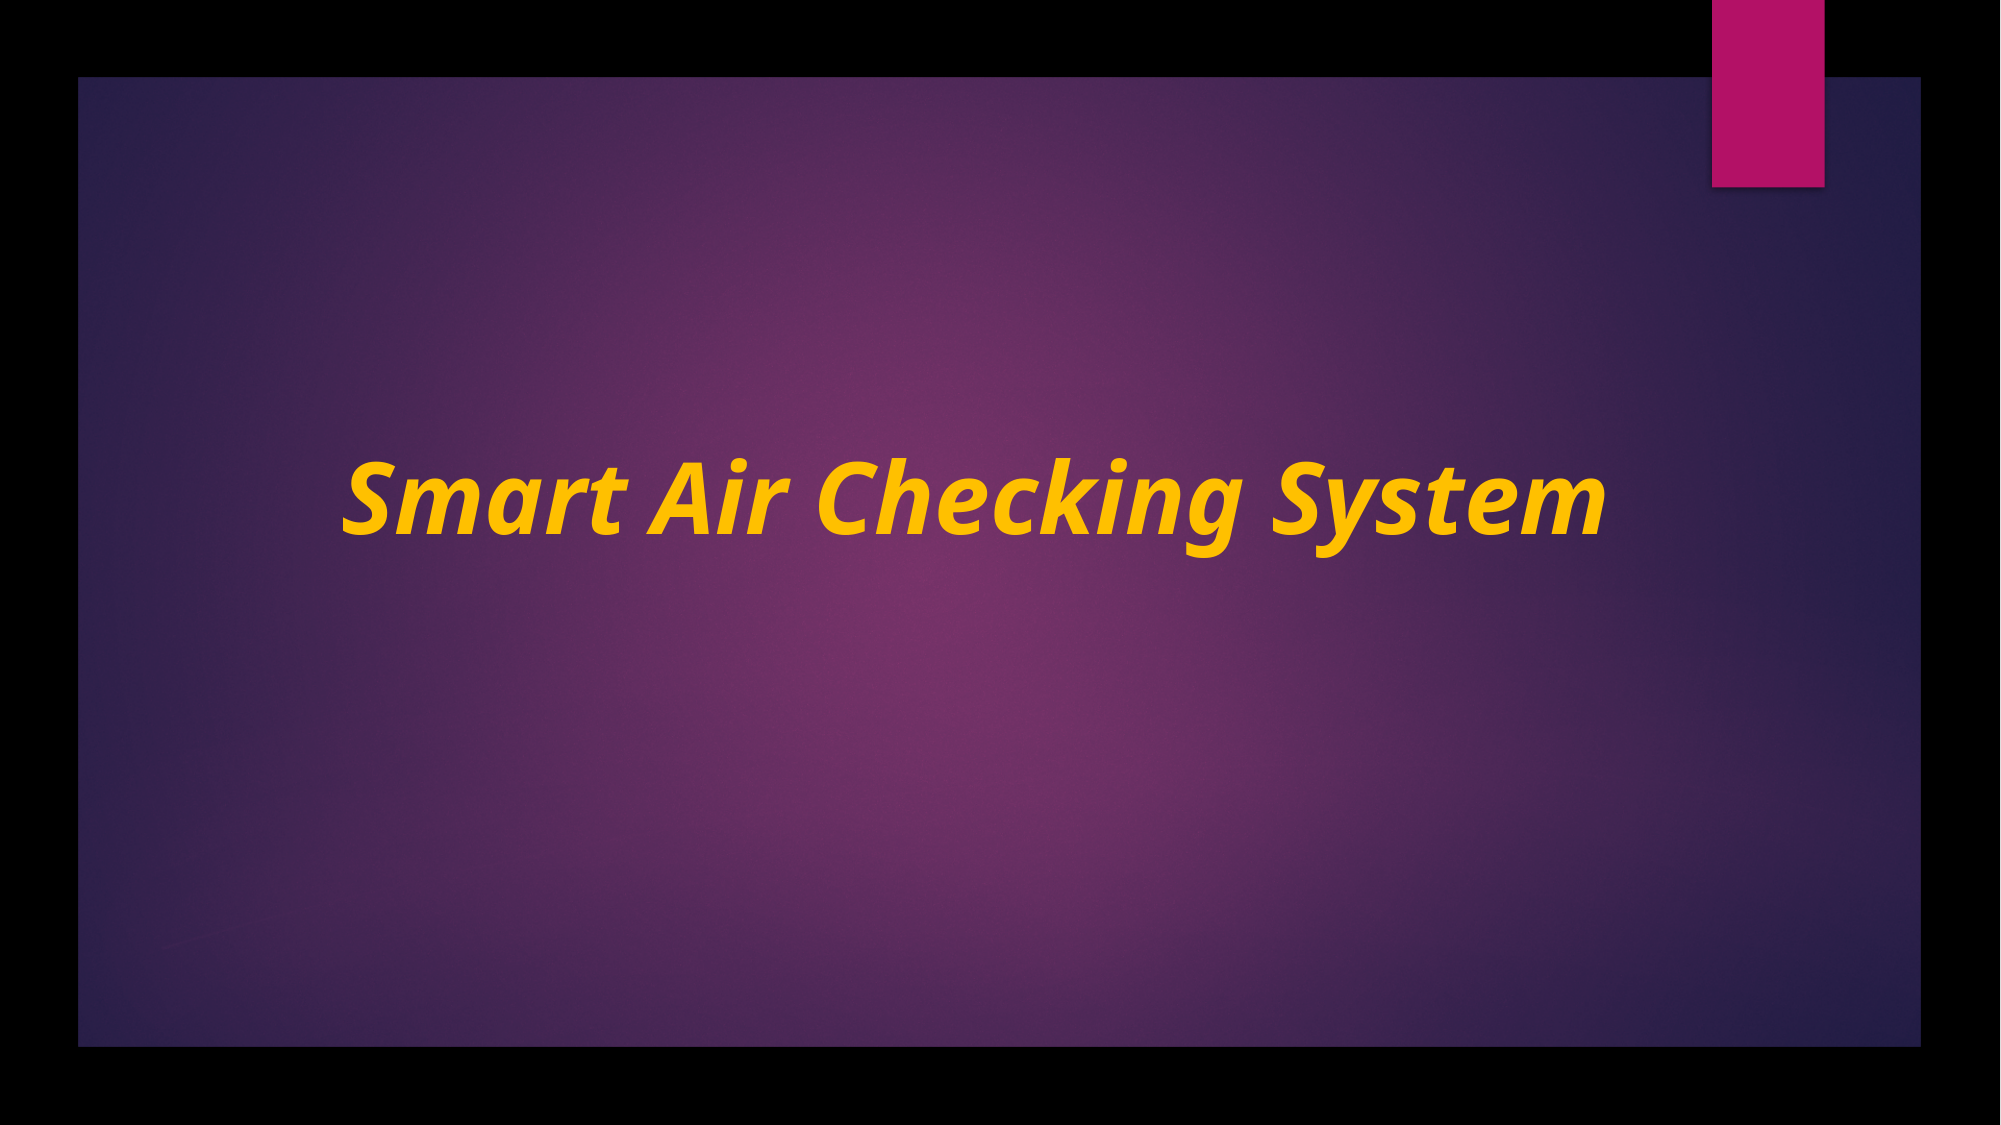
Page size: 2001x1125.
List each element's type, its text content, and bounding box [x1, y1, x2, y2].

title Smart Air Checking System [326, 420, 1674, 563]
